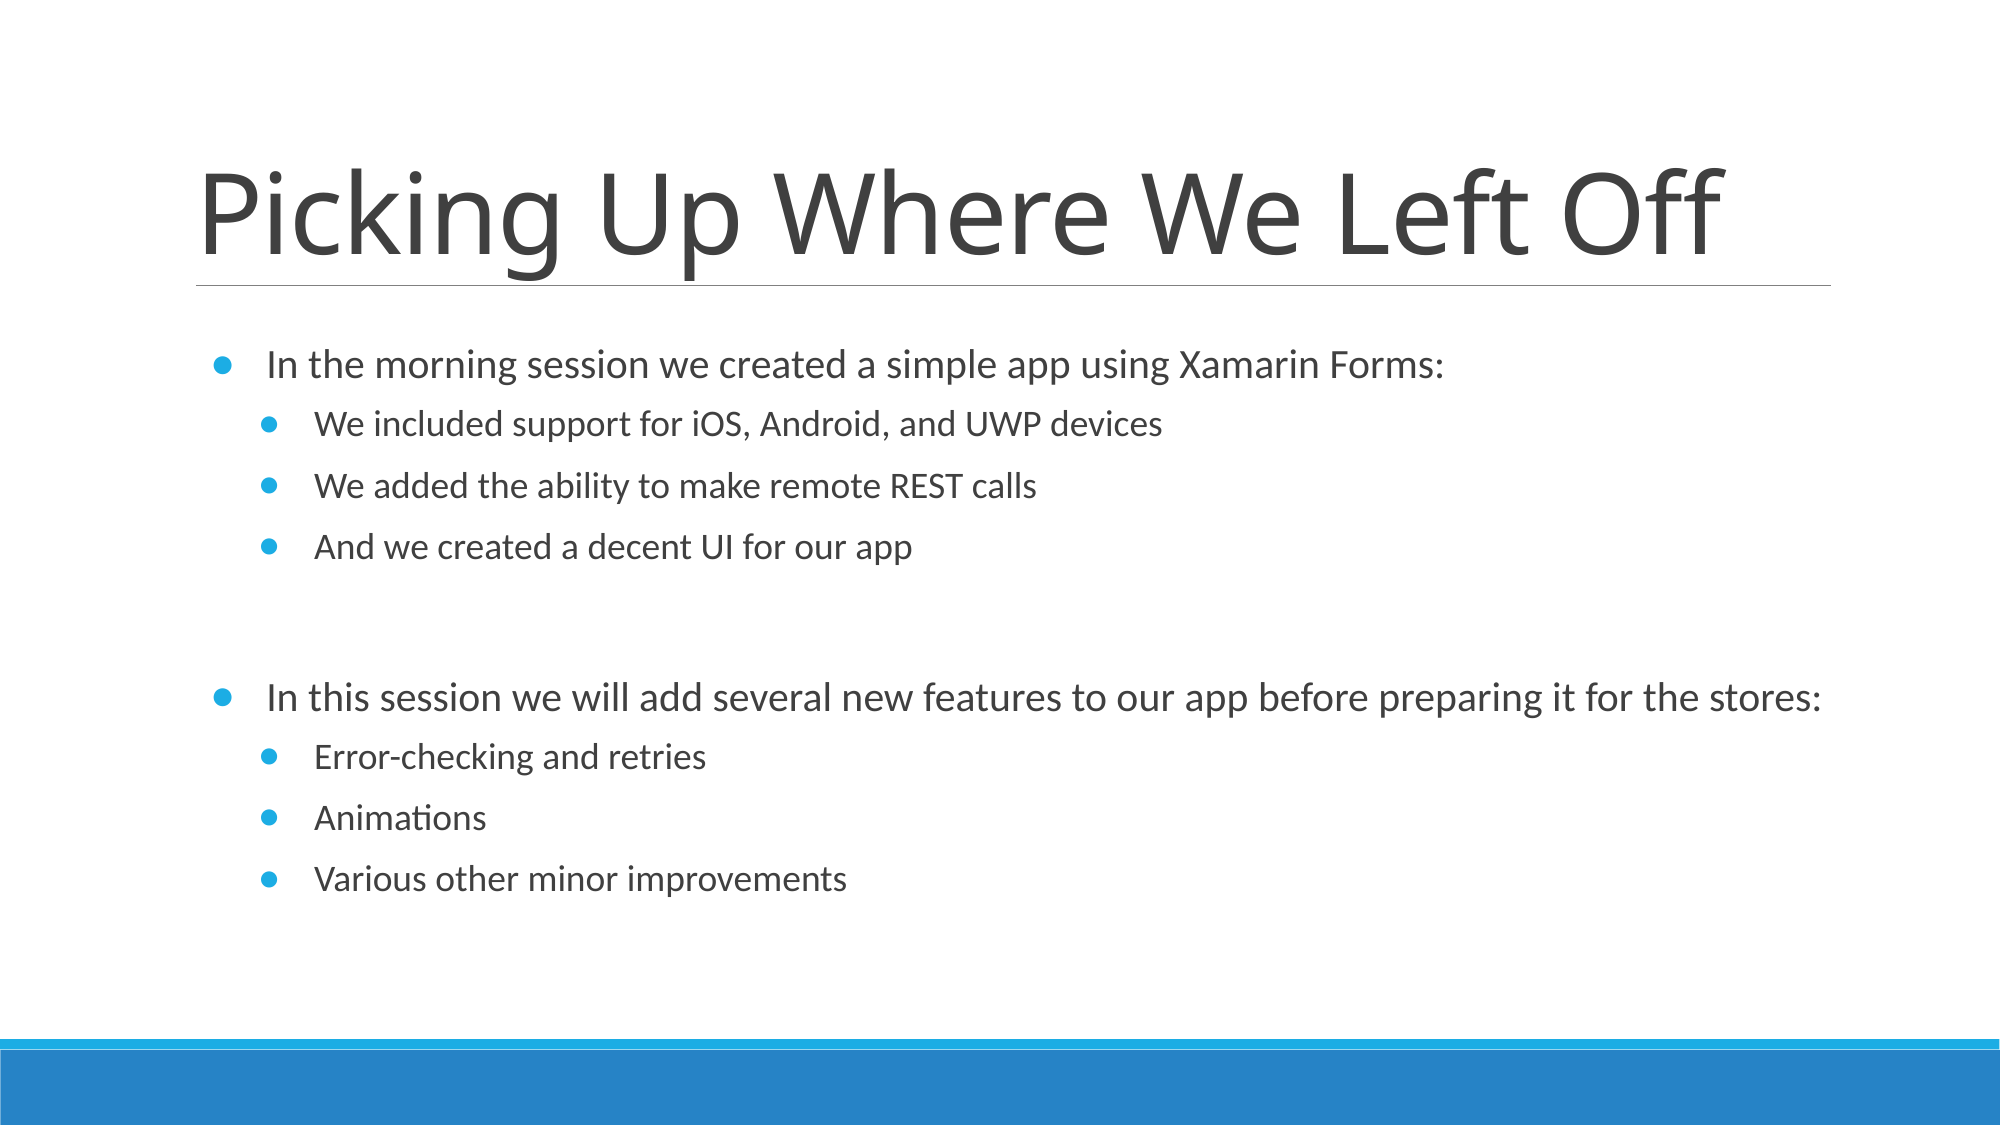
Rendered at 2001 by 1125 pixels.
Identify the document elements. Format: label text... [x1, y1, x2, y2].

title Picking Up Where We Left Off [180, 47, 1830, 285]
list In the morning session we created a simple app using Xamarin Forms: We included support for iOS, Android, and UWP devices We added the ability to make remote REST calls And we created a decent UI for our app In this session we will add several new features to our app before preparing it for the stores: Error-checking and retries Animations Various other minor improvements [180, 335, 1830, 1001]
